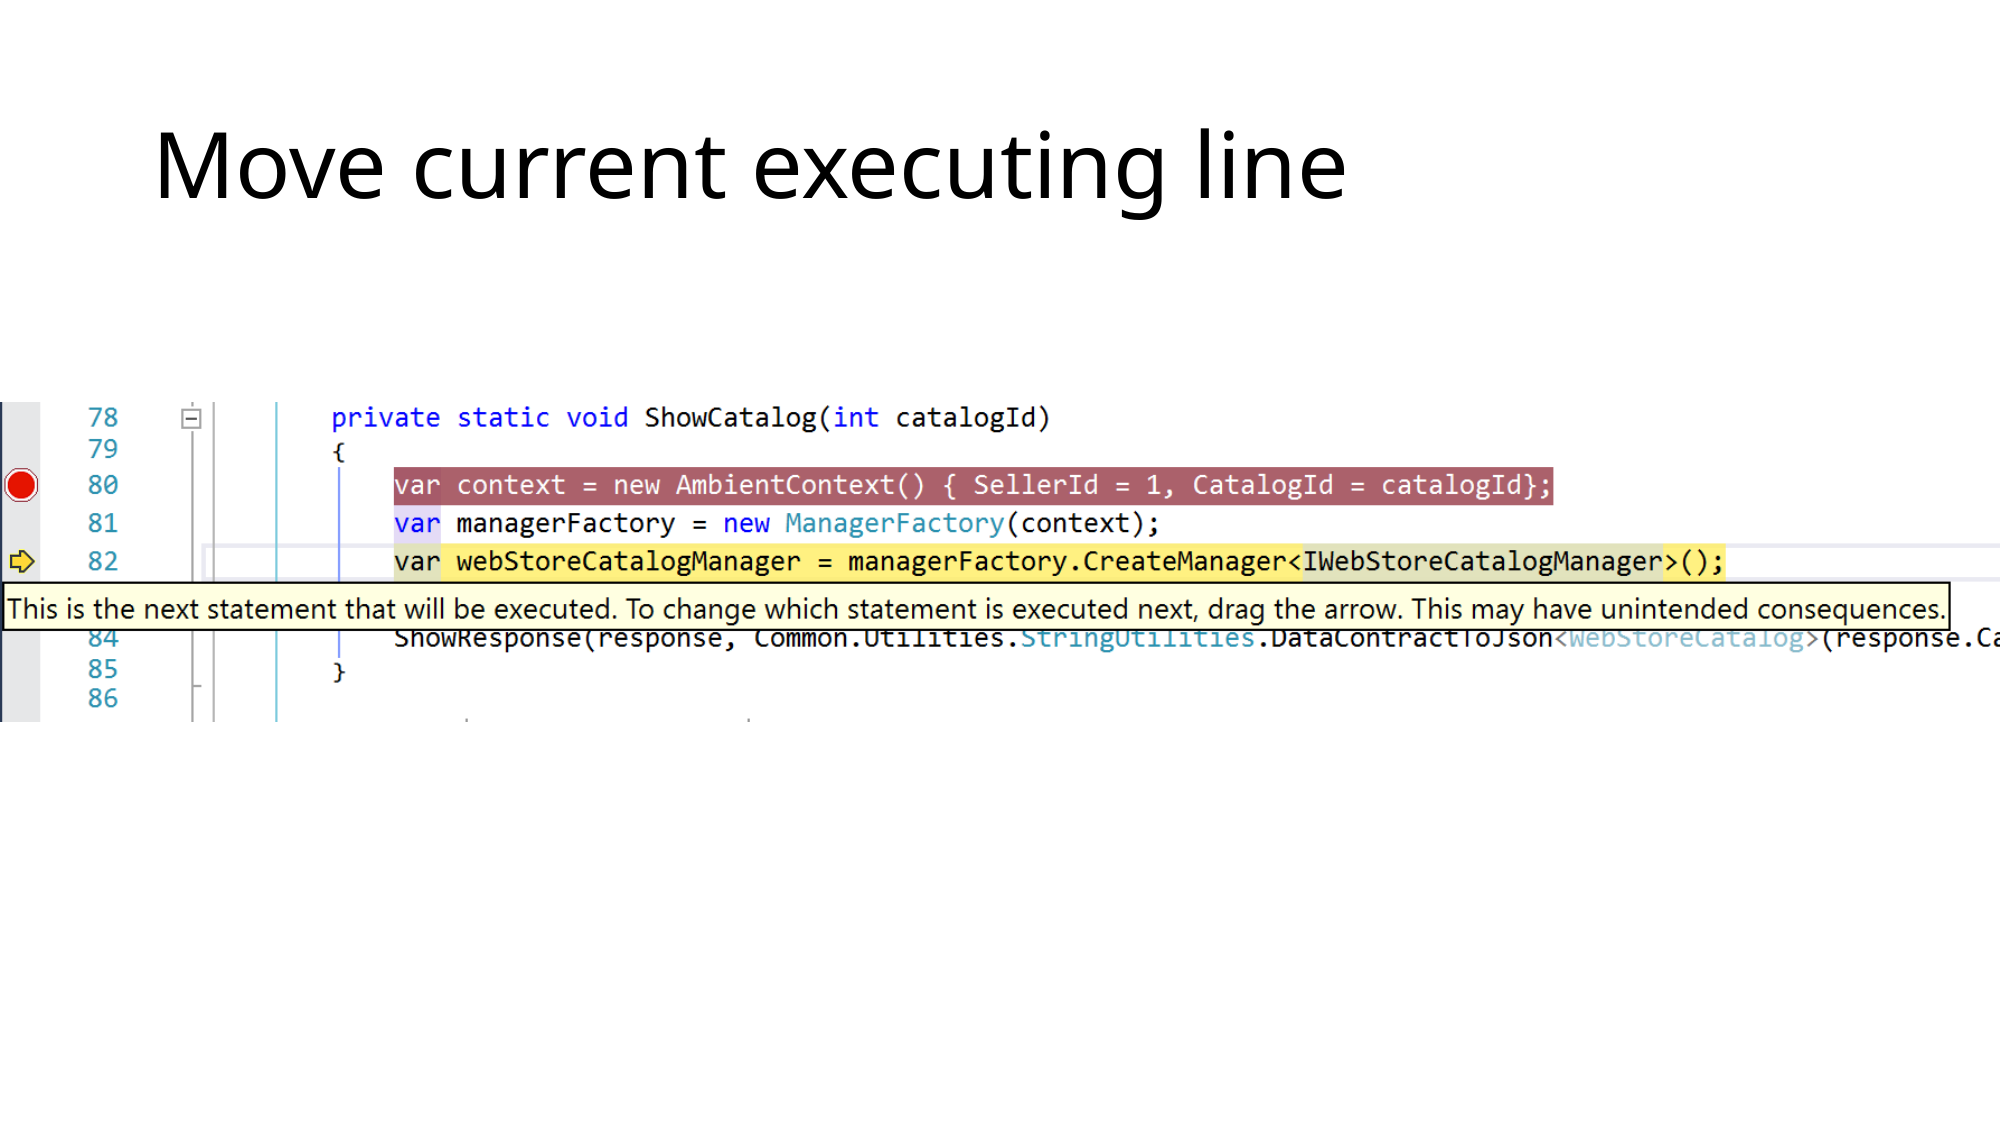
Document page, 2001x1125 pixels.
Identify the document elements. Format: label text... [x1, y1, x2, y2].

picture [0, 402, 2000, 722]
title Move current executing line [137, 59, 1863, 278]
